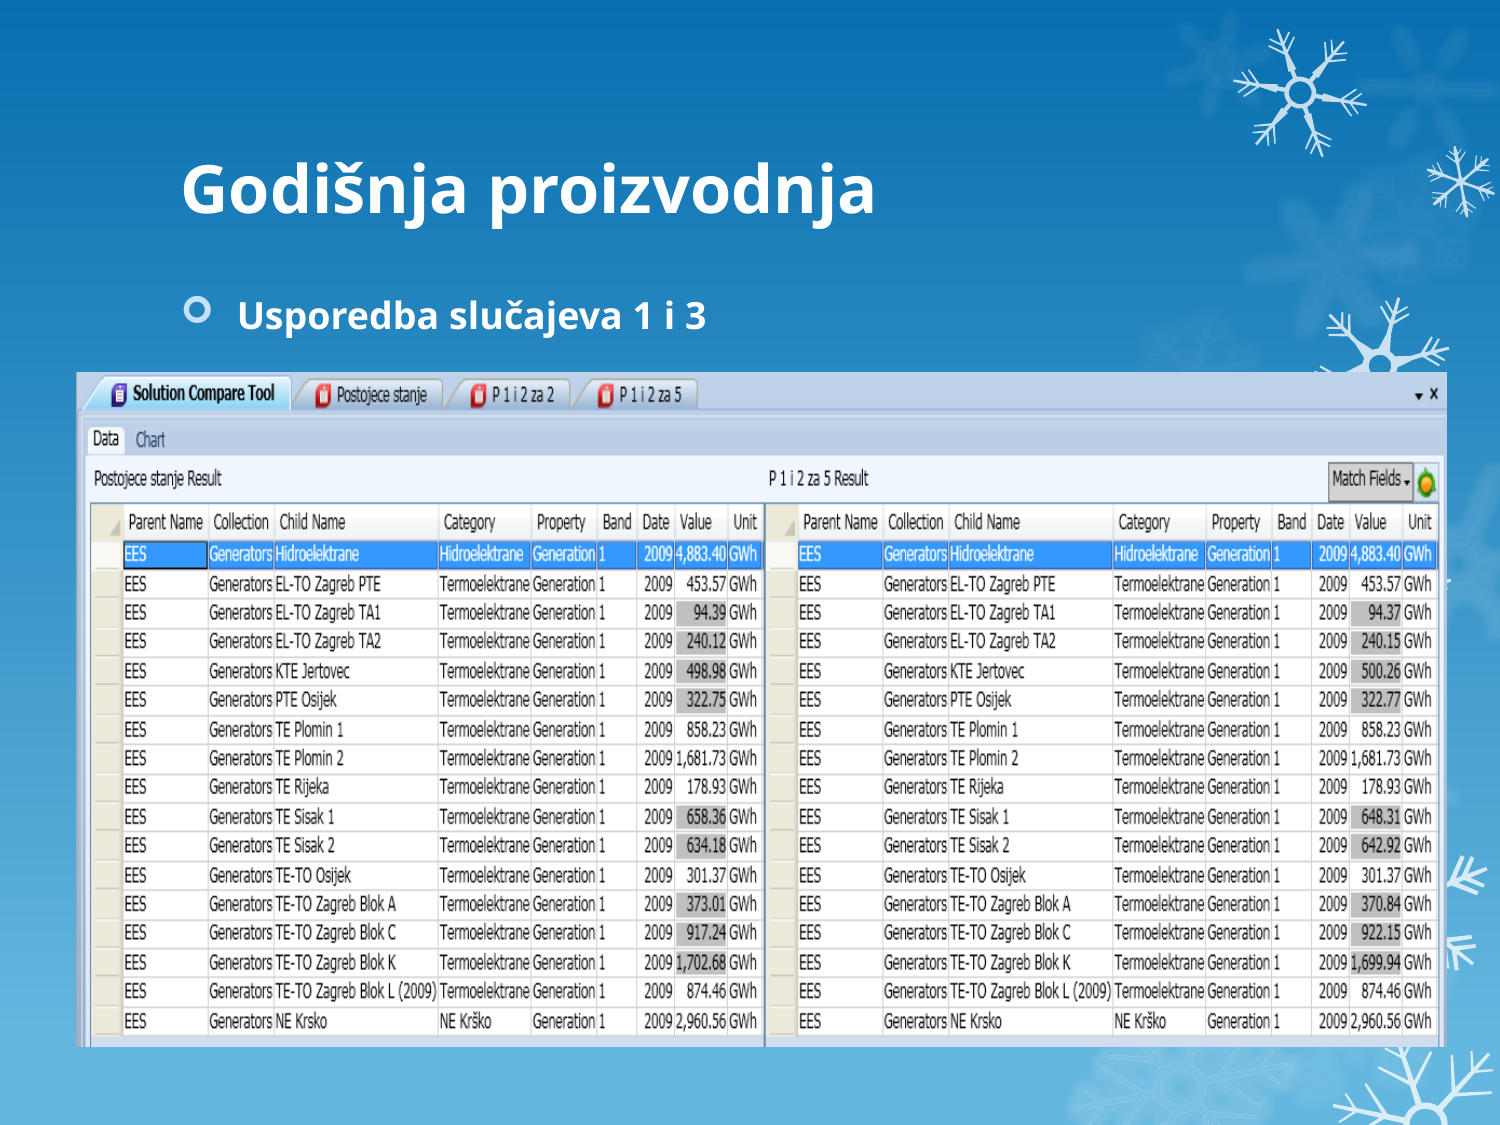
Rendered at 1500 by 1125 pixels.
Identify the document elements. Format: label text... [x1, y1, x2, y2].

picture [76, 371, 1448, 1048]
list Usporedba slučajeva 1 i 3 [165, 296, 1335, 370]
title Godišnja proizvodnja [165, 110, 1335, 263]
